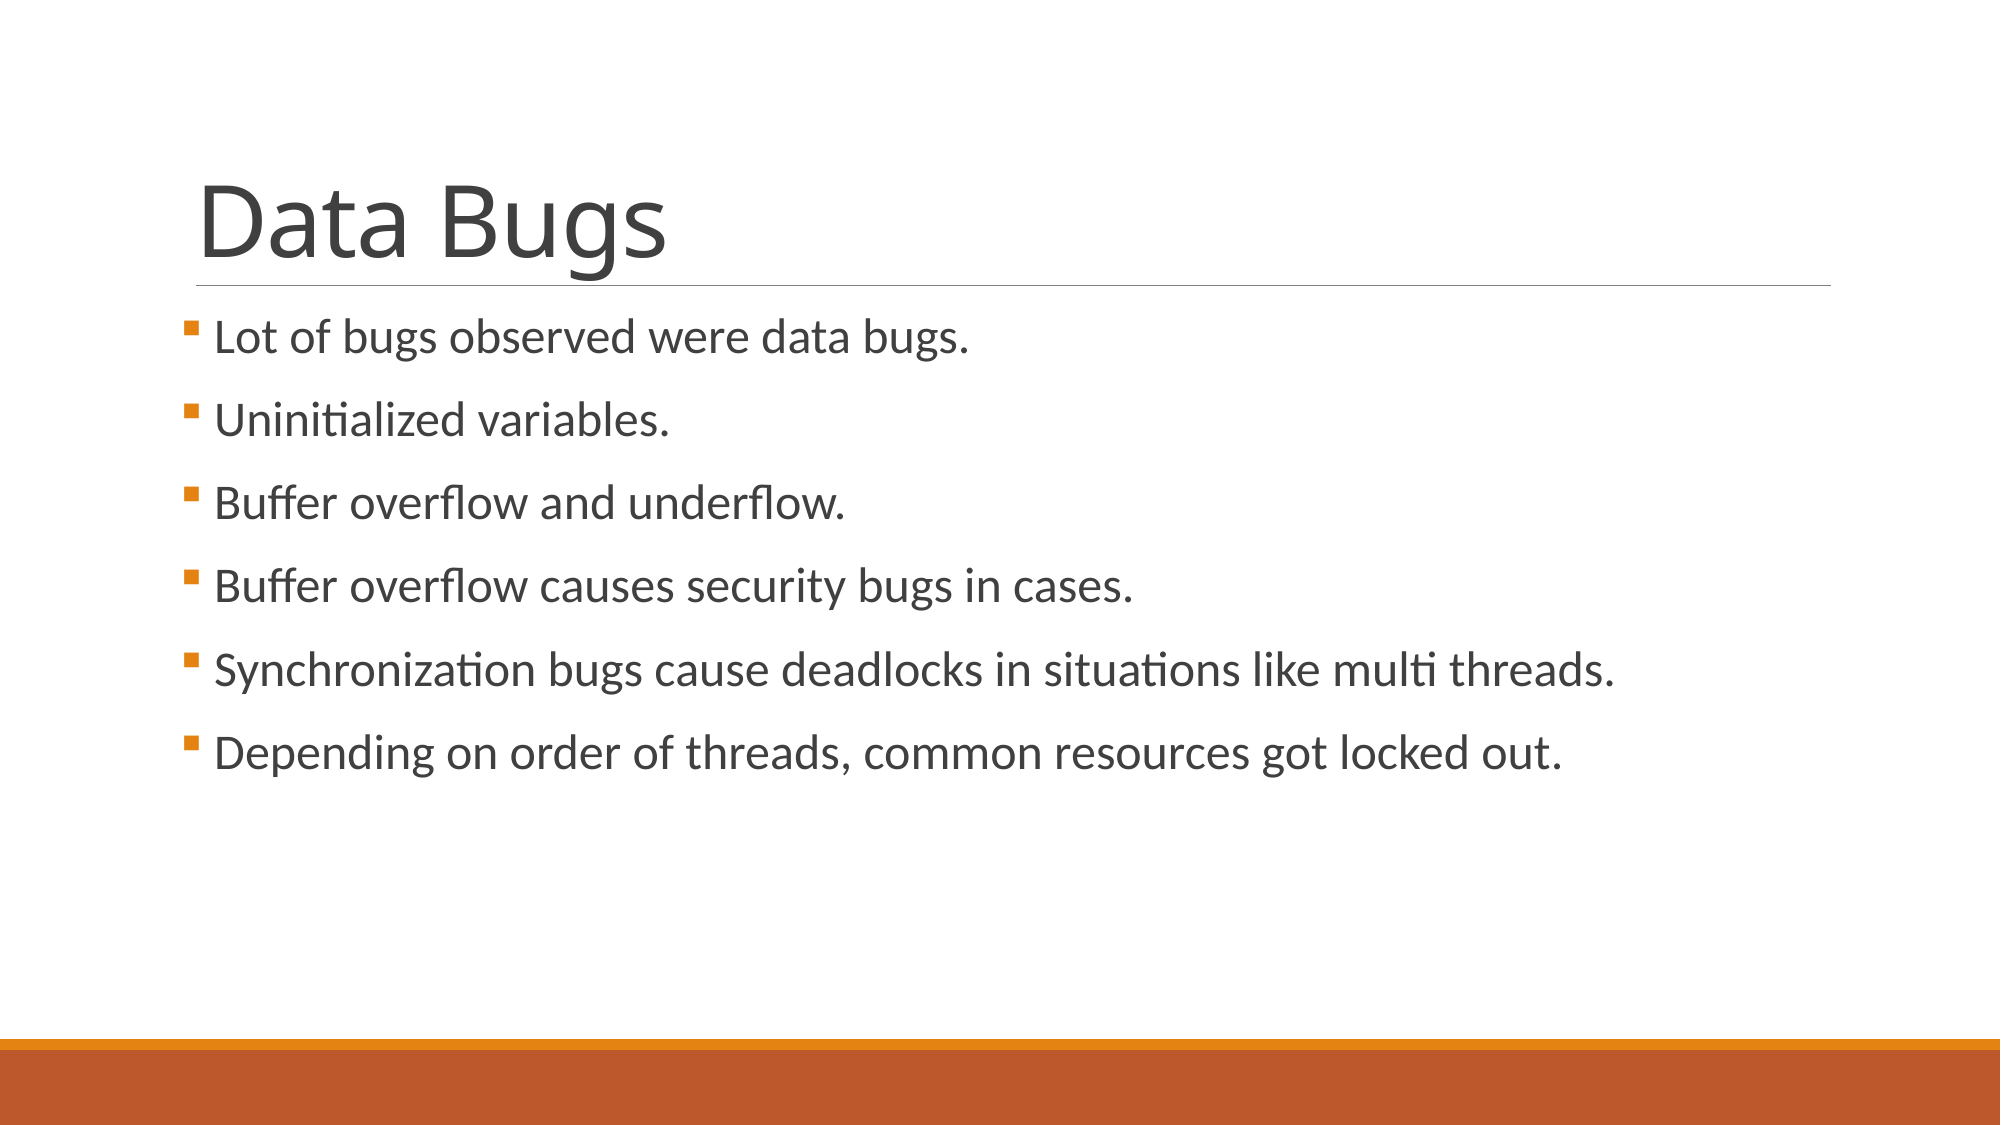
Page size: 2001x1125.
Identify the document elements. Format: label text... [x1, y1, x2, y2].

title Data Bugs [180, 47, 1830, 285]
list Lot of bugs observed were data bugs. Uninitialized variables. Buffer overflow and underflow. Buffer overflow causes security bugs in cases. Synchronization bugs cause deadlocks in situations like multi threads. Depending on order of threads, common resources got locked out. [180, 302, 1830, 963]
